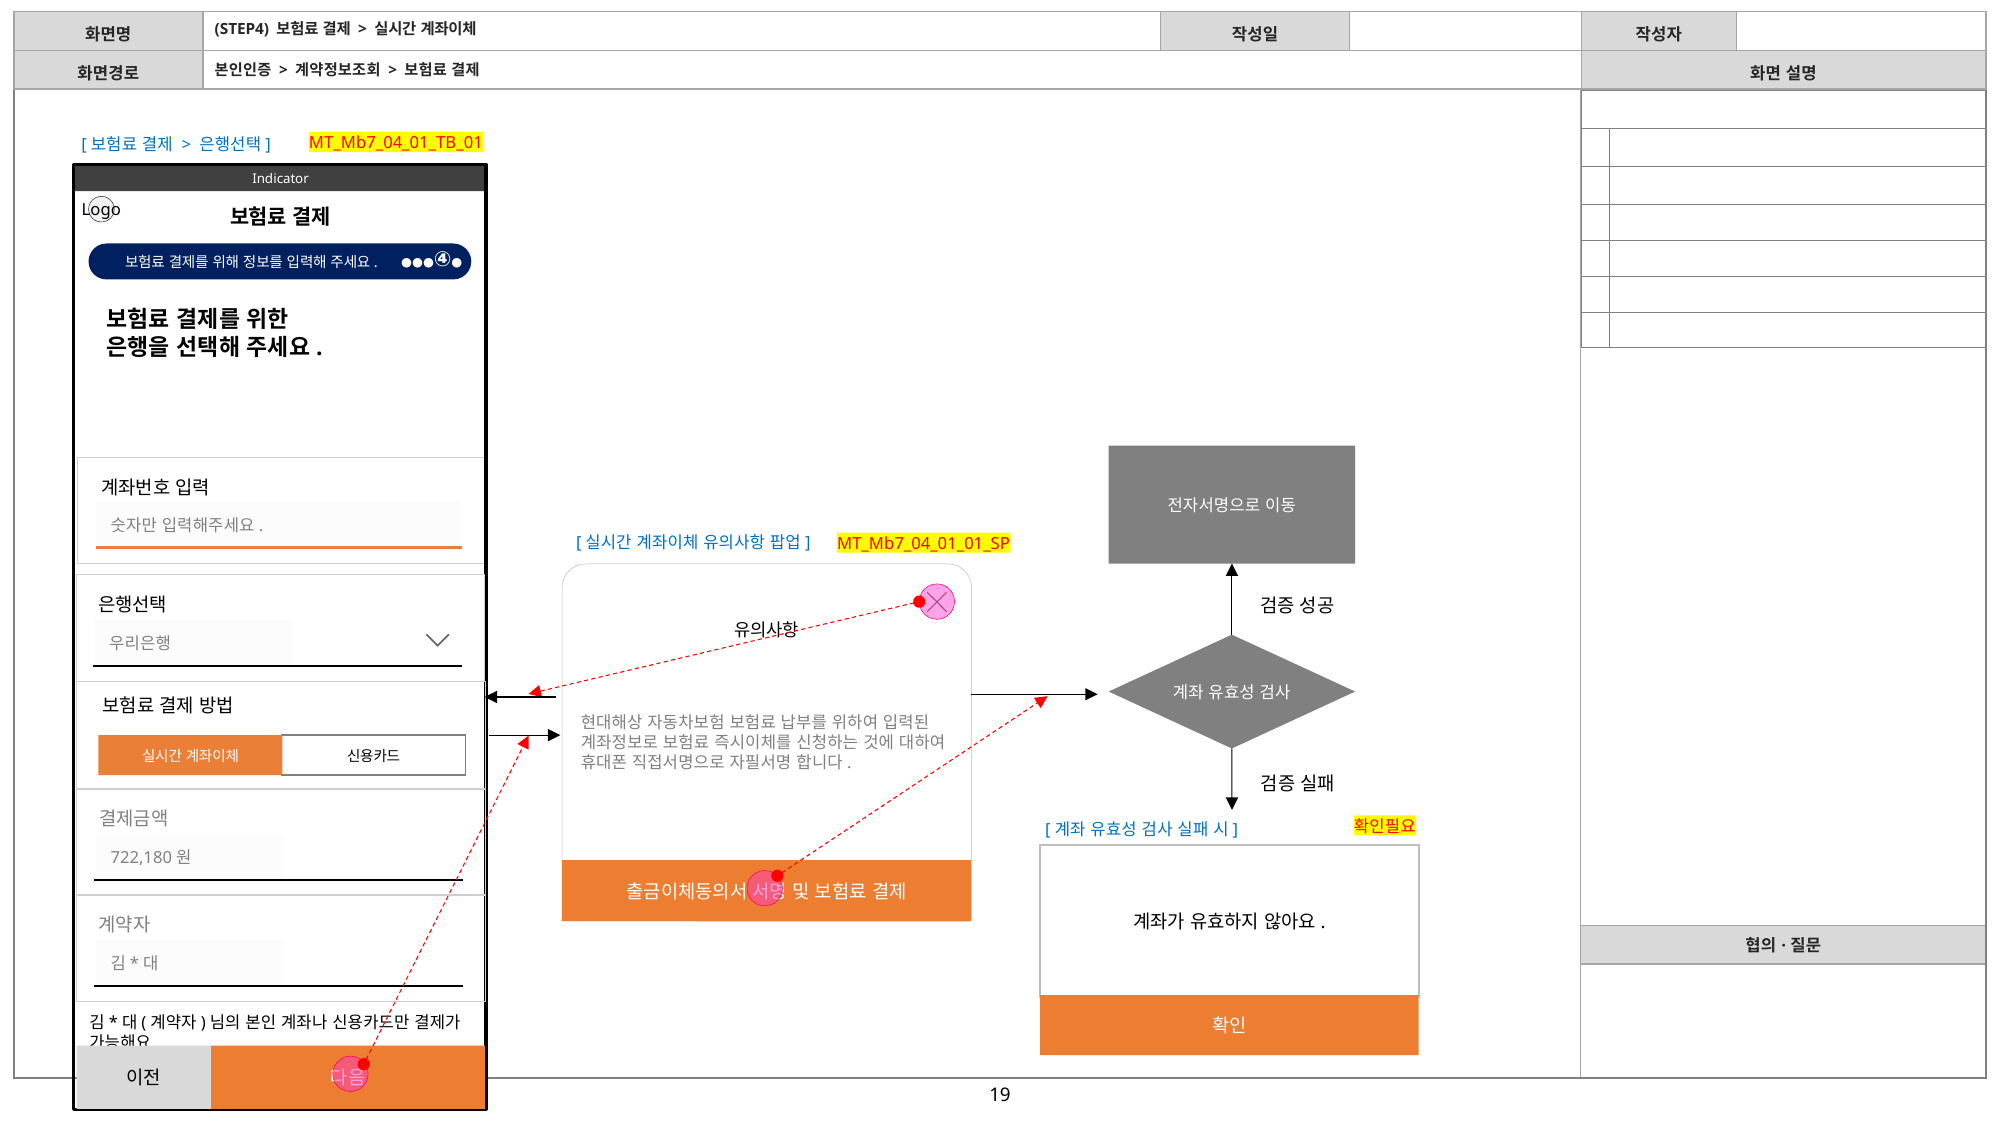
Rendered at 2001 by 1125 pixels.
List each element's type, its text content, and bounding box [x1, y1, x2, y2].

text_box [1040, 844, 1419, 1056]
text_box 확인필요 [1353, 815, 1417, 836]
list (STEP4) 보험료 결제 > 실시간 계좌이체 [208, 15, 1146, 44]
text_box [363, 735, 529, 1065]
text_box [777, 696, 1048, 876]
table_cell [1582, 167, 1609, 204]
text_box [76, 681, 486, 789]
table_cell [1610, 277, 1985, 312]
text_box 검증 실패 [1260, 771, 1336, 794]
table_cell [1610, 241, 1985, 276]
text_box 현대해상 자동차보험 보험료 납부를 위하여 입력된 계좌정보로 보험료 즉시이체를 신청하는 것에 대하여 휴대폰 직접서명으로 자필서명 합니다. [580, 711, 777, 772]
table_cell [1610, 129, 1985, 166]
text_box [계좌 유효성 검사 실패 시] [1048, 818, 1239, 839]
table_cell [1610, 313, 1985, 347]
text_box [94, 912, 363, 986]
text_box [562, 563, 972, 858]
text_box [88, 196, 337, 229]
table_cell [1582, 129, 1609, 166]
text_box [528, 601, 920, 694]
table_cell [1582, 277, 1609, 312]
text_box 계좌 유효성 검사 [1106, 633, 1358, 750]
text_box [76, 1045, 486, 1109]
list 본인인증 > 계약정보조회 > 보험료 결제 [208, 56, 1567, 85]
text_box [561, 858, 971, 922]
table_cell [1610, 205, 1985, 240]
text_box MT_Mb7_04_01_TB_01 [308, 131, 484, 153]
text_box [보험료 결제 > 은행선택] [81, 133, 272, 154]
text_box [920, 583, 955, 620]
text_box 검증 성공 [1260, 593, 1335, 616]
text_box MT_Mb7_04_01_01_SP [837, 532, 1011, 553]
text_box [94, 807, 363, 881]
table_cell [1582, 205, 1609, 240]
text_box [73, 164, 487, 1110]
table_cell [1582, 313, 1609, 347]
table_cell [1582, 241, 1609, 276]
table_cell [1610, 167, 1985, 204]
text_box [실시간 계좌이체 유의사항 팝업] [576, 531, 811, 552]
text_box 전자서명으로 이동 [1108, 445, 1356, 565]
table_header [1582, 91, 1985, 128]
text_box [92, 592, 462, 666]
